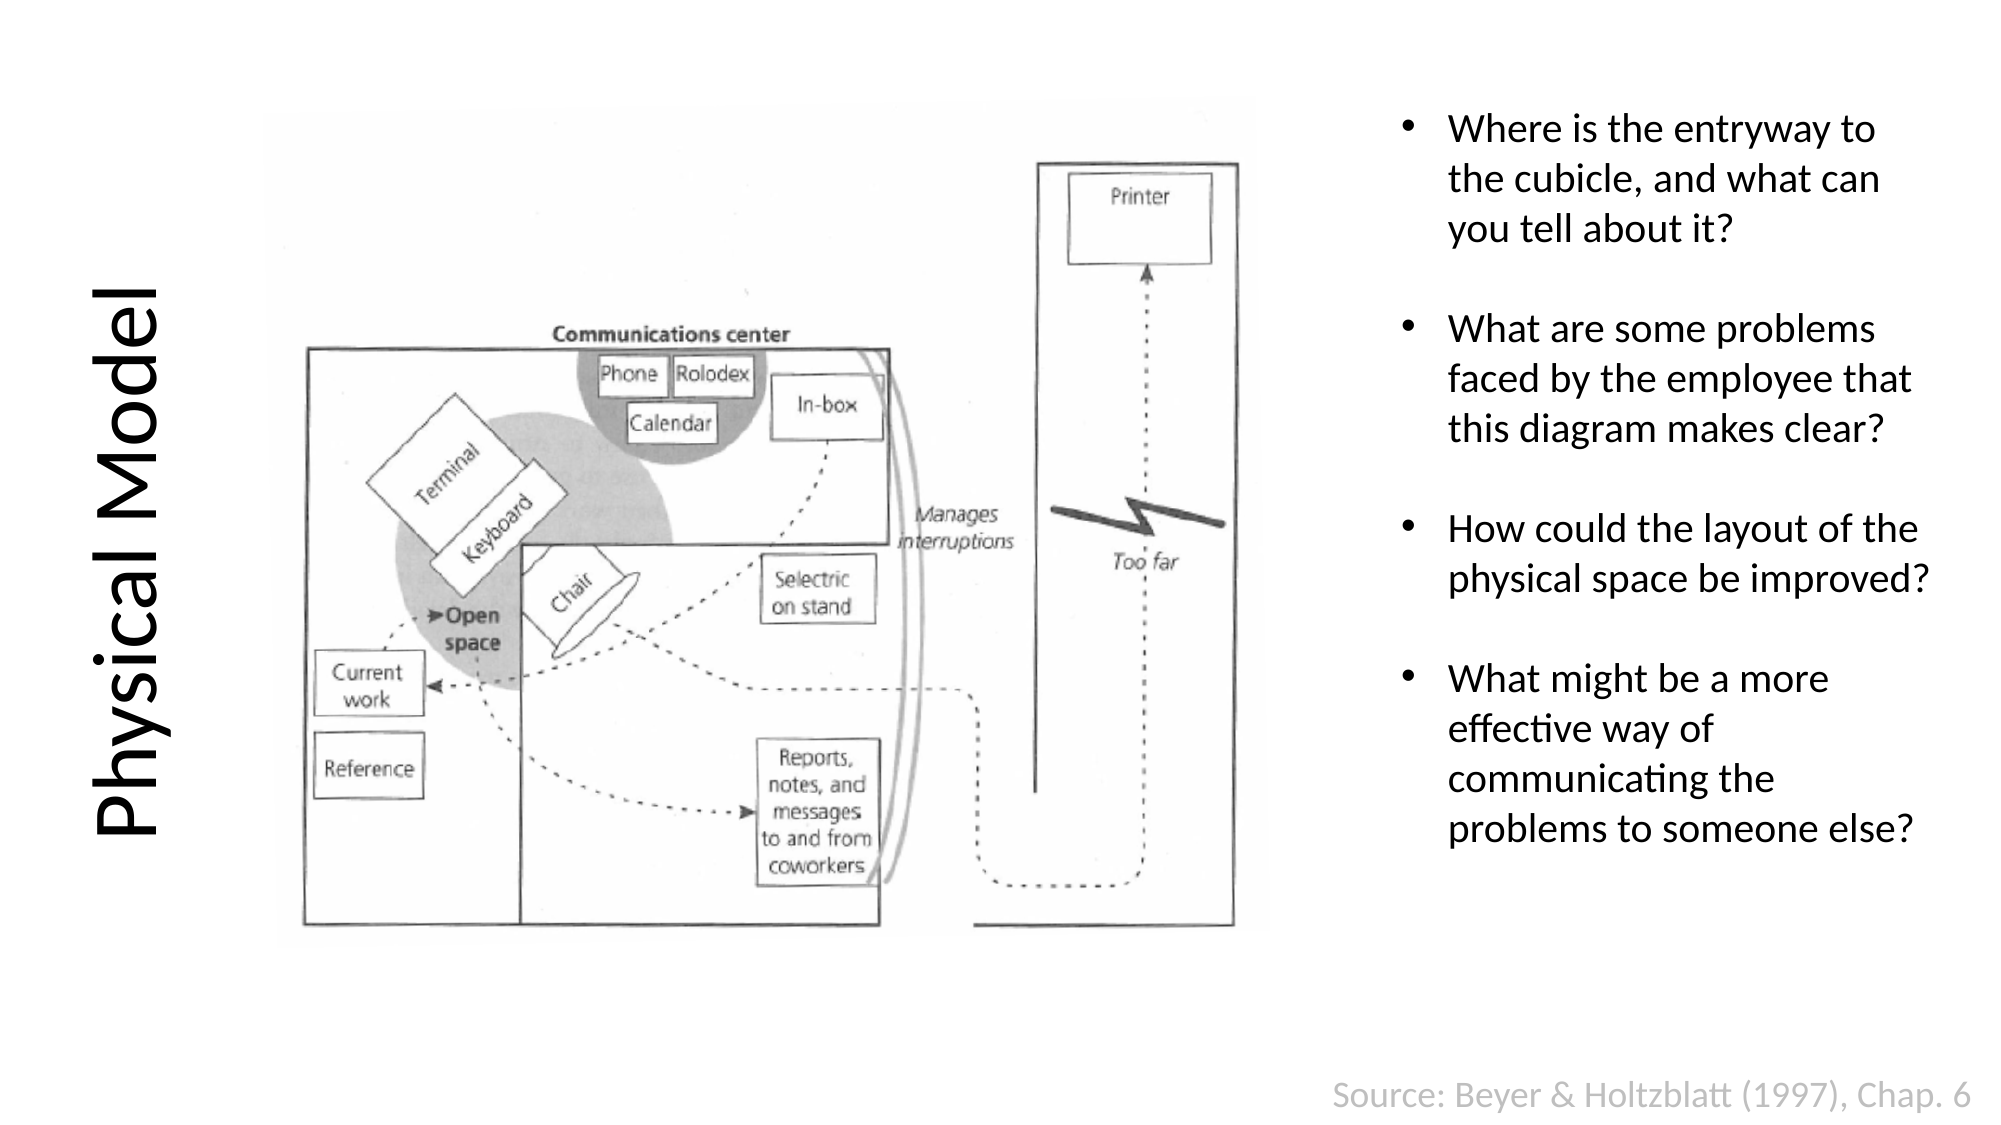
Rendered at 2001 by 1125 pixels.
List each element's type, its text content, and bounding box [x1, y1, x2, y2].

picture [262, 95, 1270, 948]
text_box Where is the entryway to the cubicle, and what can you tell about it? What are some problems faced by the employee that this diagram makes clear? How could the layout of the physical space be improved? What might be a more effective way of communicating the problems to someone else? [1386, 92, 1947, 858]
text_box Physical Model [57, 268, 183, 857]
text_box Source: Beyer & Holtzblatt (1997), Chap. 6 [1317, 1062, 1987, 1122]
